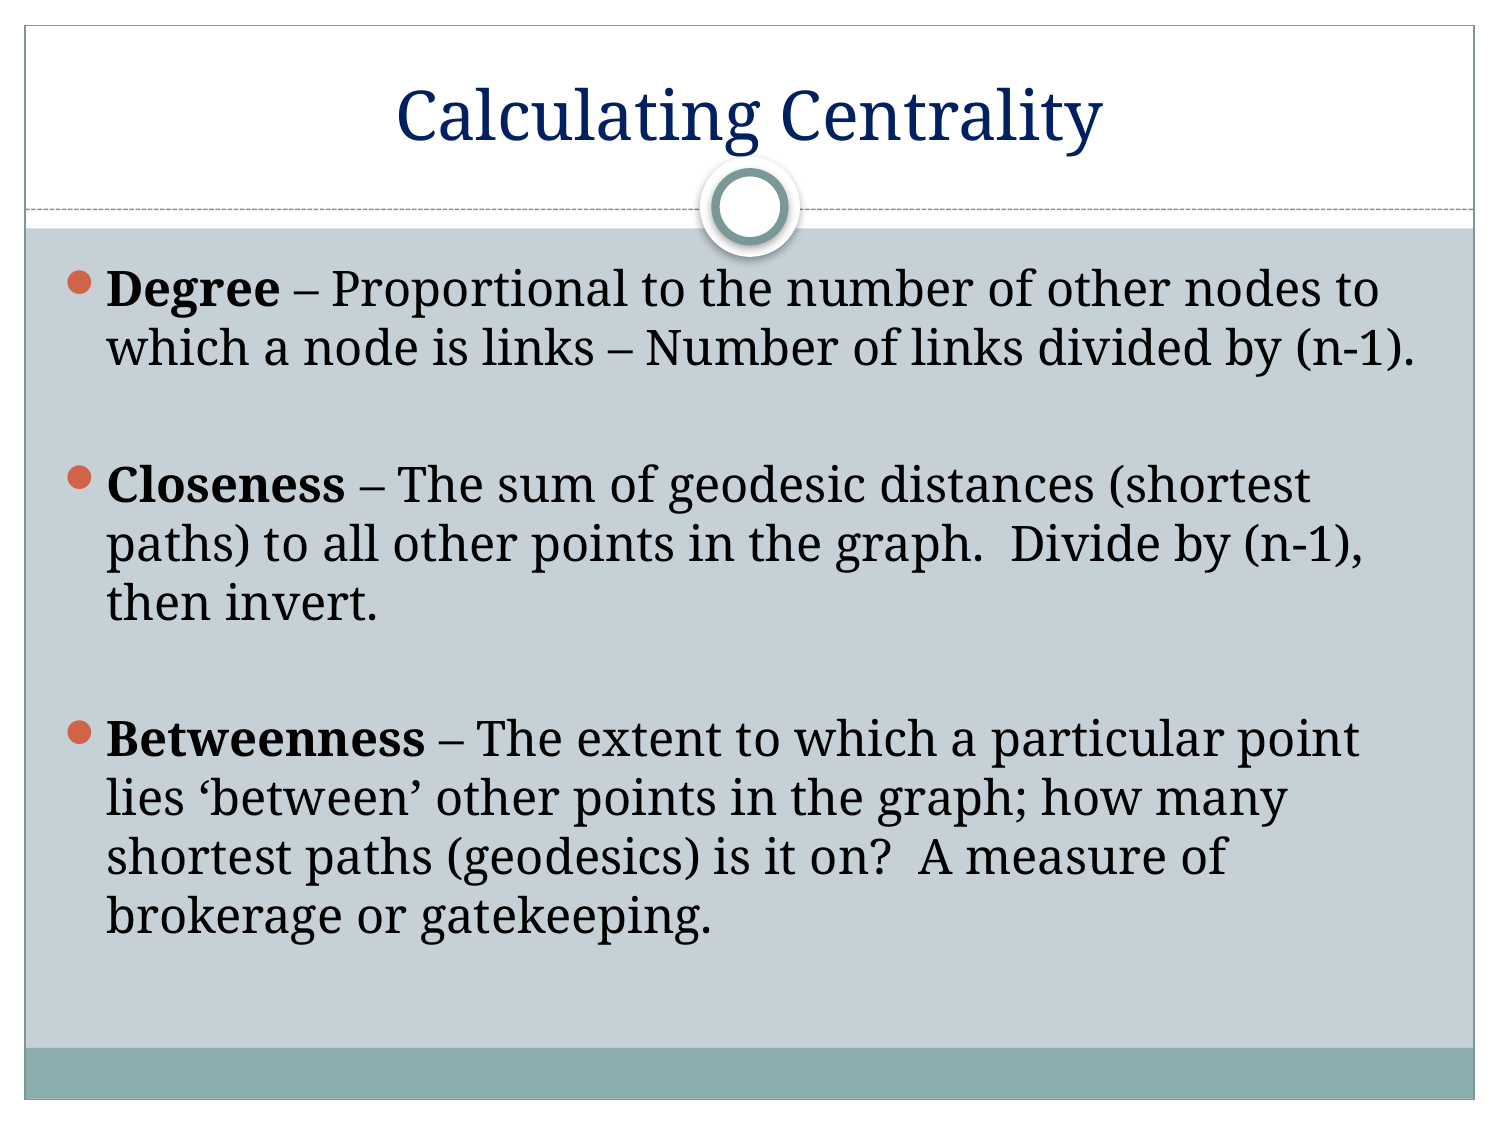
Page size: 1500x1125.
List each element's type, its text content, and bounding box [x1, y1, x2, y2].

list Degree – Proportional to the number of other nodes to which a node is links – Number of links divided by (n-1). Closeness – The sum of geodesic distances (shortest paths) to all other points in the graph. Divide by (n-1), then invert. Betweenness – The extent to which a particular point lies ‘between’ other points in the graph; how many shortest paths (geodesics) is it on? A measure of brokerage or gatekeeping. [49, 250, 1445, 1001]
title Calculating Centrality [49, 37, 1450, 162]
